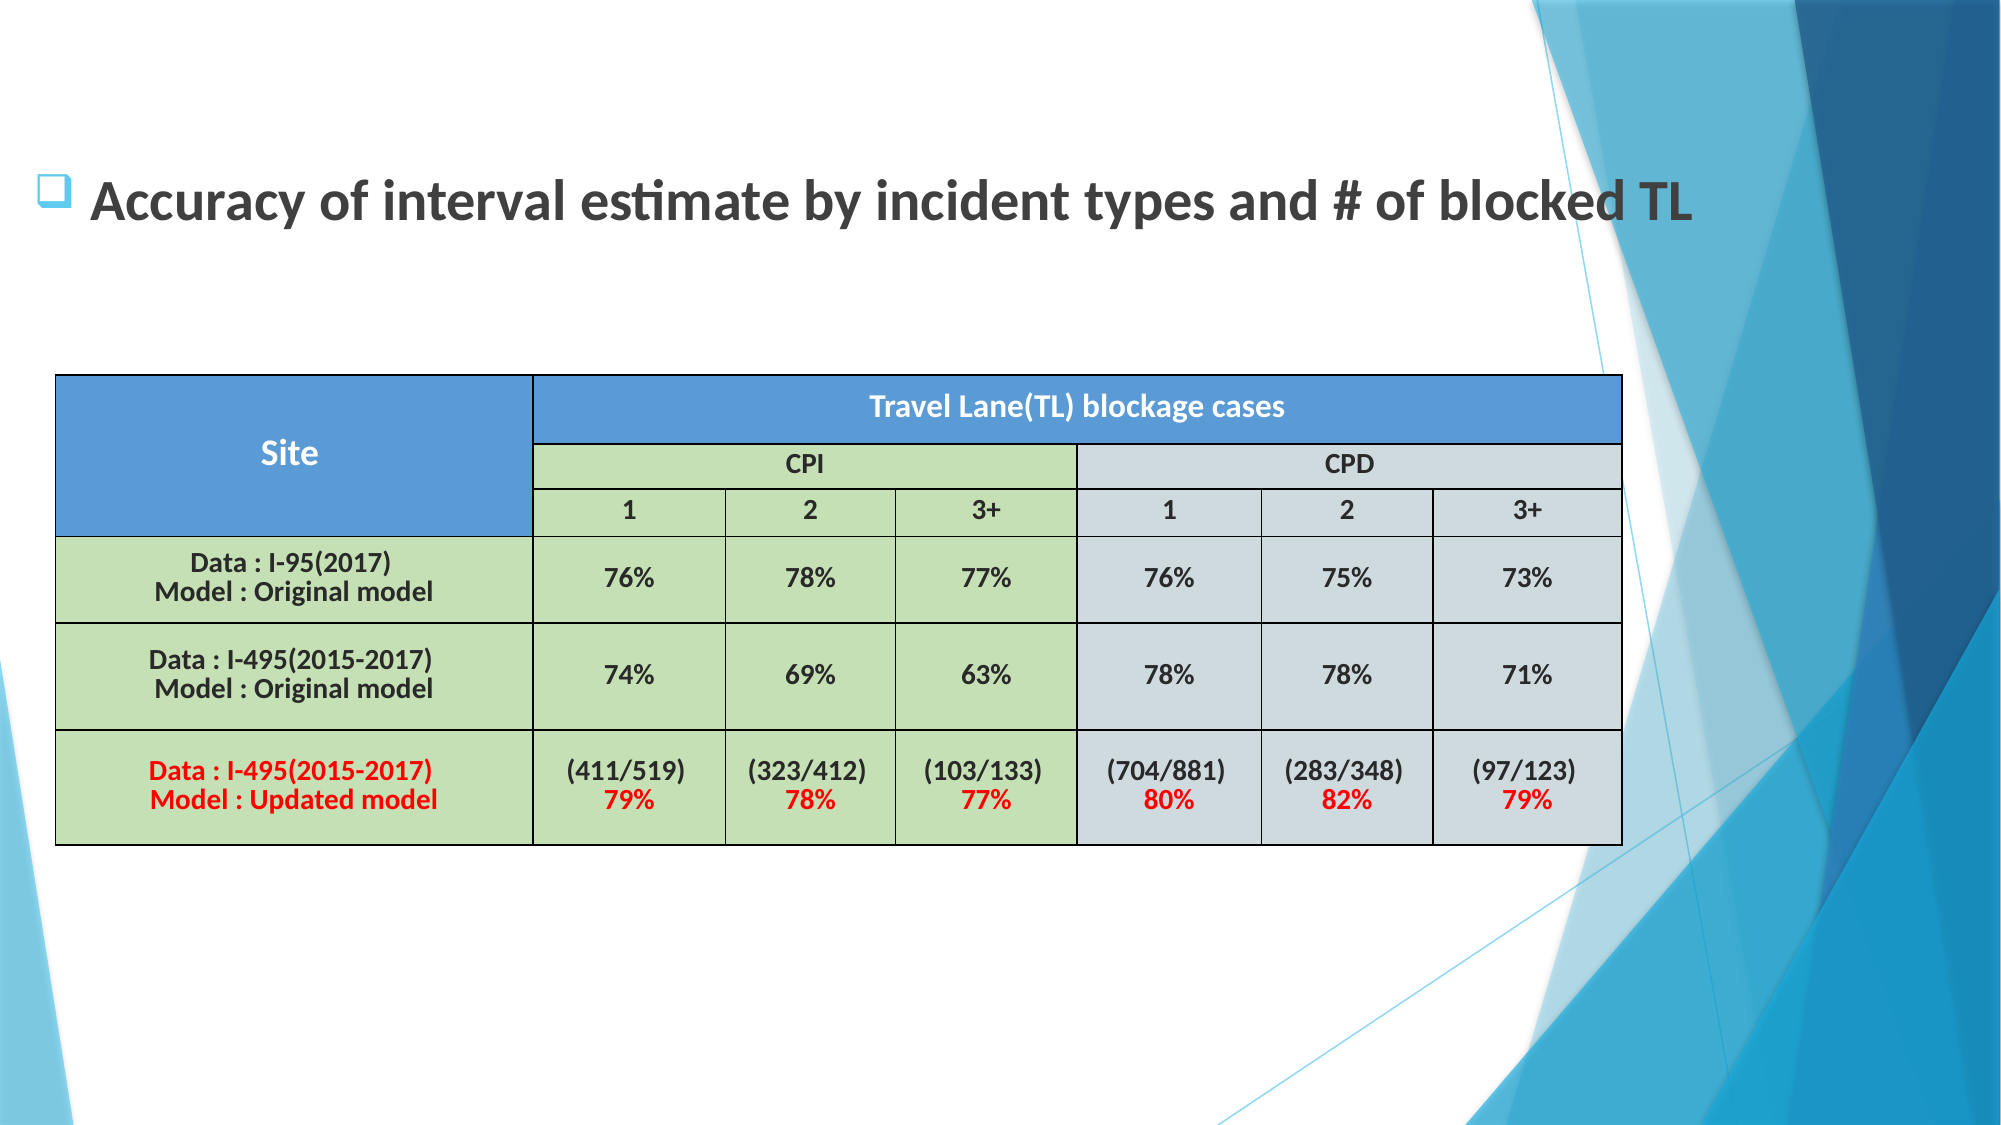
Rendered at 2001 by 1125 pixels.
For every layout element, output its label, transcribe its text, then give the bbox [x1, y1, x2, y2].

table_cell 69% [726, 624, 895, 729]
table_cell 2 [726, 490, 895, 536]
table_cell (323/412) 78% [726, 731, 895, 844]
table_cell 75% [1262, 537, 1432, 622]
table_cell 74% [534, 624, 725, 729]
table_cell (704/881) 80% [1078, 731, 1261, 844]
table_cell 63% [896, 624, 1076, 729]
table_cell (283/348) 82% [1262, 731, 1432, 844]
table_cell CPI [534, 445, 1076, 488]
table_cell Data : I-95(2017) Model : Original model [56, 537, 532, 622]
table_cell 3+ [896, 490, 1076, 536]
table_cell Data : I-495(2015-2017) Model : Updated model [56, 731, 532, 844]
table_cell 71% [1434, 624, 1621, 729]
table_cell 73% [1434, 537, 1621, 622]
list Accuracy of interval estimate by incident types and # of blocked TL [18, 154, 1746, 314]
table_cell 78% [1078, 624, 1261, 729]
table_cell 78% [726, 537, 895, 622]
table_cell (103/133) 77% [896, 731, 1076, 844]
table_cell 2 [1262, 490, 1432, 536]
table_cell 76% [1078, 537, 1261, 622]
table_cell 78% [1262, 624, 1432, 729]
table_cell 1 [1078, 490, 1261, 536]
table_header Travel Lane(TL) blockage cases [534, 376, 1621, 443]
table_cell (411/519) 79% [534, 731, 725, 844]
table_cell 3+ [1434, 490, 1621, 536]
table_cell 76% [534, 537, 725, 622]
table_header Site [56, 376, 532, 536]
table_cell 77% [896, 537, 1076, 622]
table_cell 1 [534, 490, 725, 536]
table_cell (97/123) 79% [1434, 731, 1621, 844]
table_cell Data : I-495(2015-2017) Model : Original model [56, 624, 532, 729]
table_cell CPD [1078, 445, 1621, 488]
